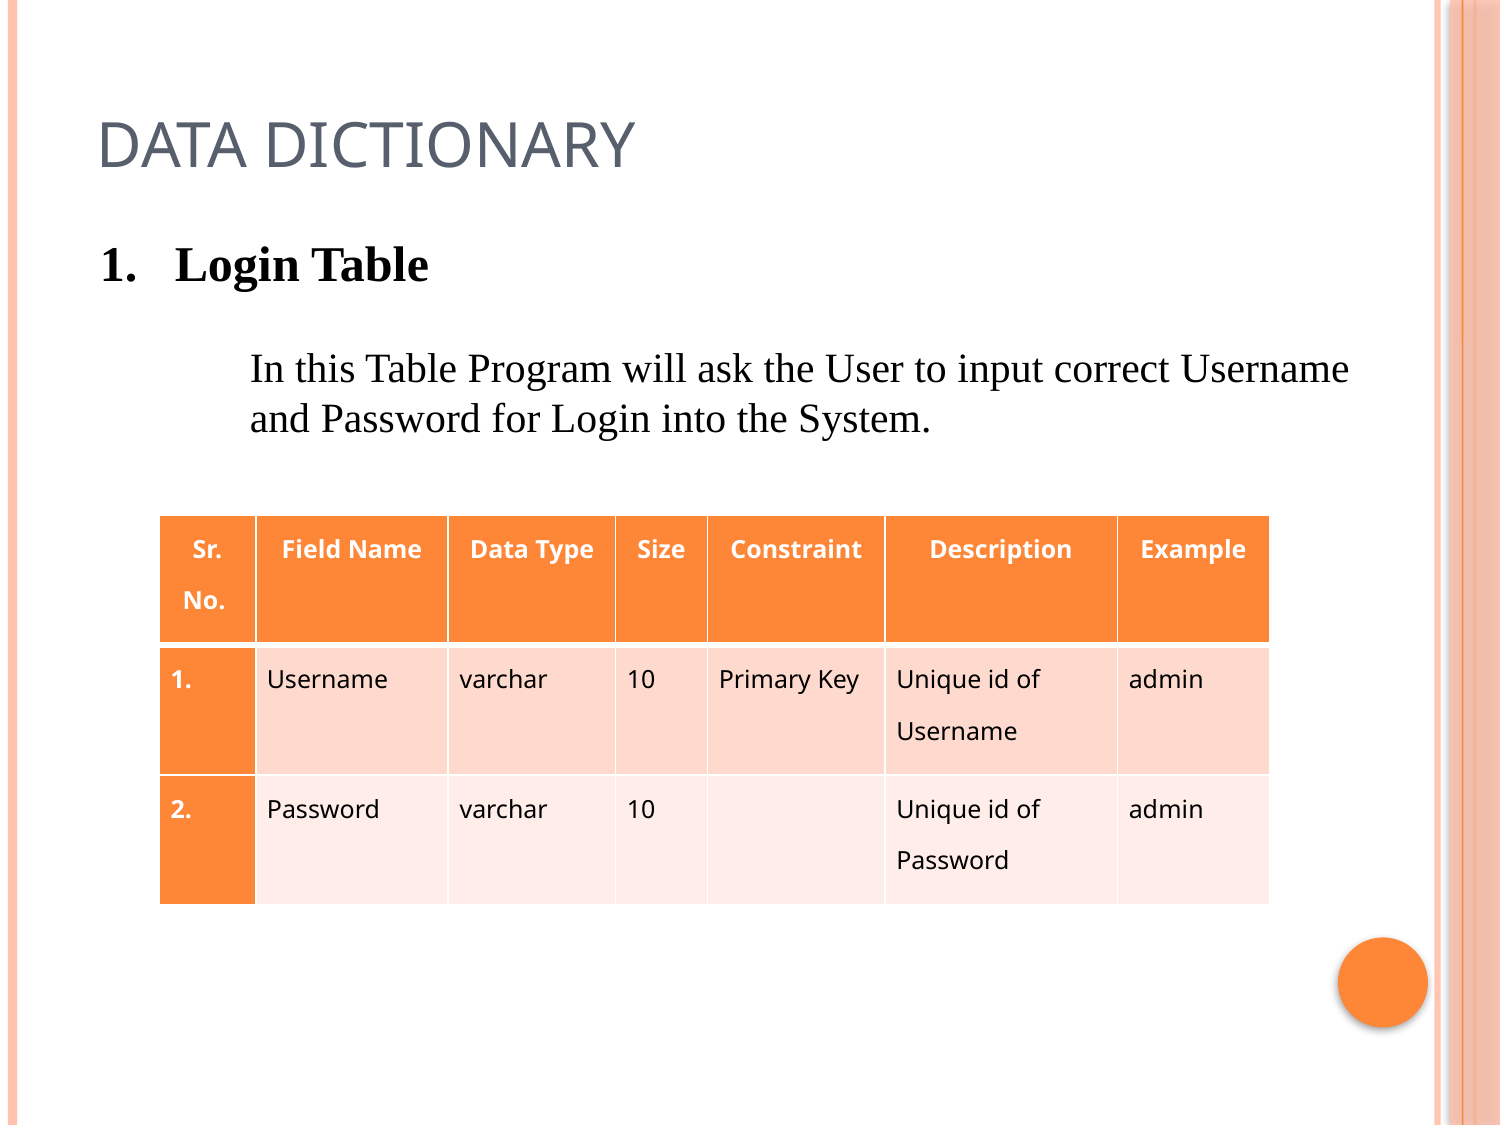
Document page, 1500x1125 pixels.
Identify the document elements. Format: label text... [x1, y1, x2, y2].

table_cell 10 [616, 648, 707, 774]
table_cell [708, 776, 884, 904]
table_cell 2. [160, 776, 255, 904]
title Data Dictionary [81, 0, 1307, 188]
table_header Data Type [449, 516, 615, 642]
table_cell Unique id of Password [886, 776, 1117, 904]
table_cell 1. [160, 648, 255, 774]
table_cell Password [257, 776, 447, 904]
table_cell admin [1118, 648, 1269, 774]
table_cell varchar [449, 776, 615, 904]
table_header Constraint [708, 516, 884, 642]
table_cell Unique id of Username [886, 648, 1117, 774]
table_header Example [1118, 516, 1269, 642]
table_cell varchar [449, 648, 615, 774]
text_box Login Table In this Table Program will ask the User to input correct Username and Password for Login into the System. [84, 223, 1424, 489]
table_header Field Name [257, 516, 447, 642]
table_cell 10 [616, 776, 707, 904]
table_header Description [886, 516, 1117, 642]
table_cell Username [257, 648, 447, 774]
table_header Size [616, 516, 707, 642]
table_header Sr. No. [160, 516, 255, 642]
table_cell Primary Key [708, 648, 884, 774]
table_cell admin [1118, 776, 1269, 904]
